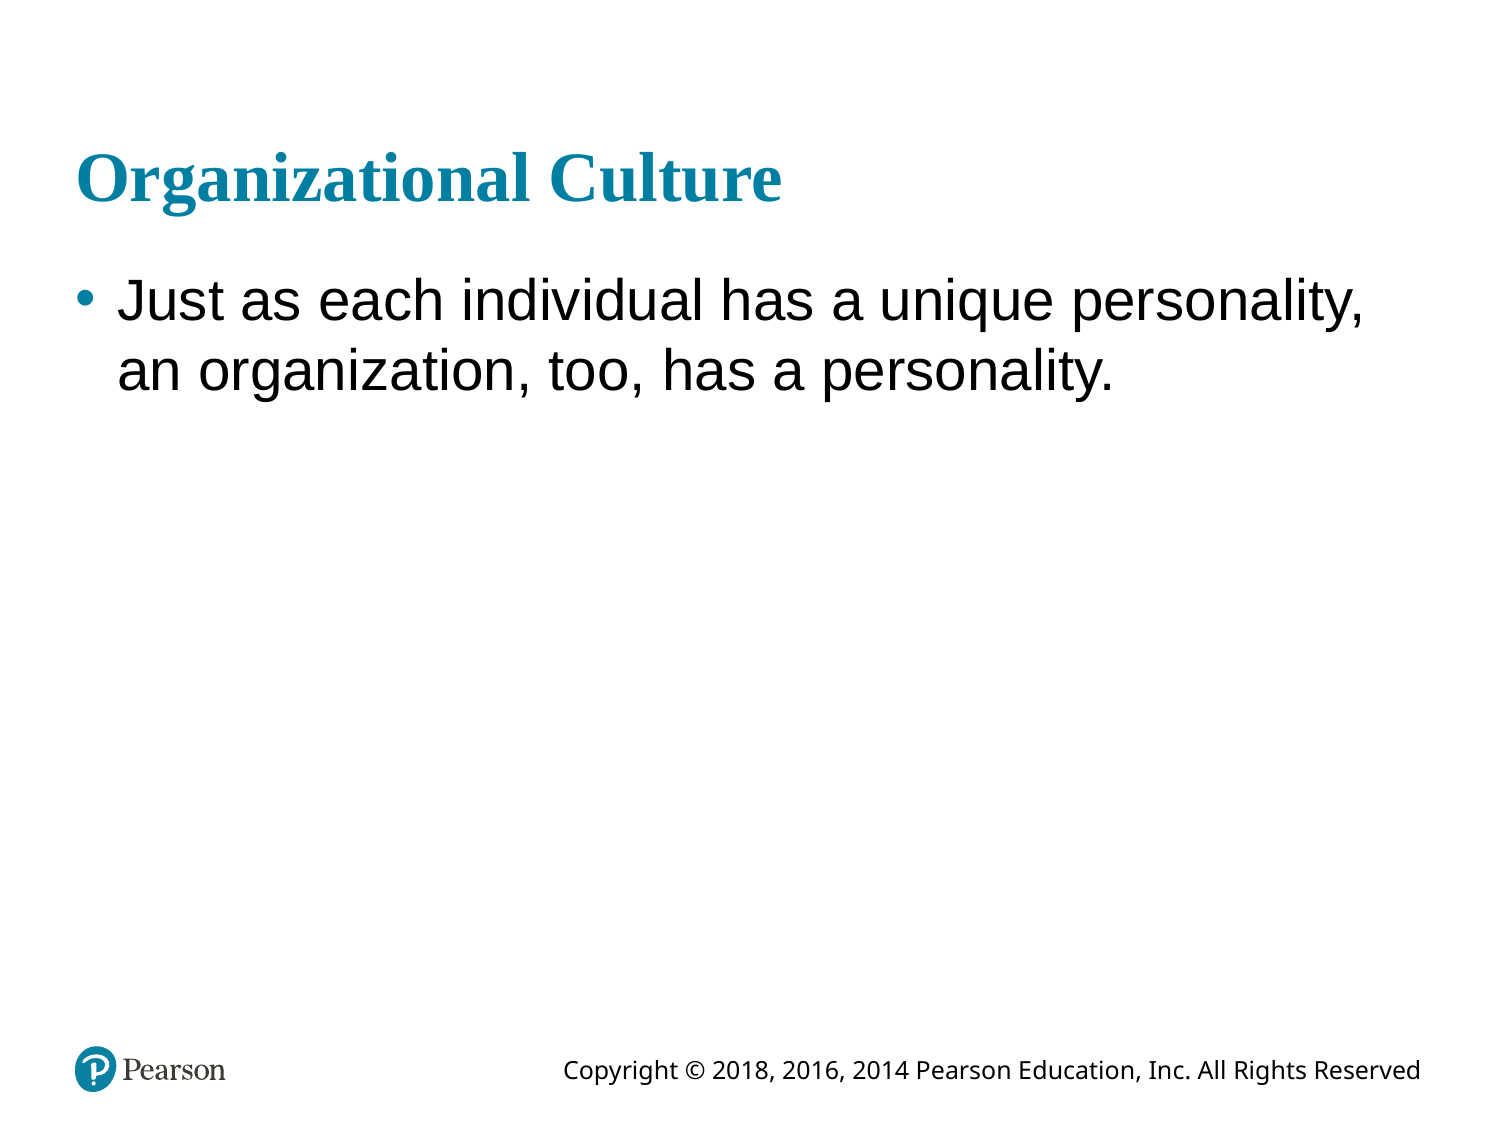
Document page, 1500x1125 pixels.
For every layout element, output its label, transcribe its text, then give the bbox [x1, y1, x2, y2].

title Organizational Culture [75, 35, 1425, 216]
list Just as each individual has a unique personality, an organization, too, has a personality. [75, 262, 1425, 1005]
